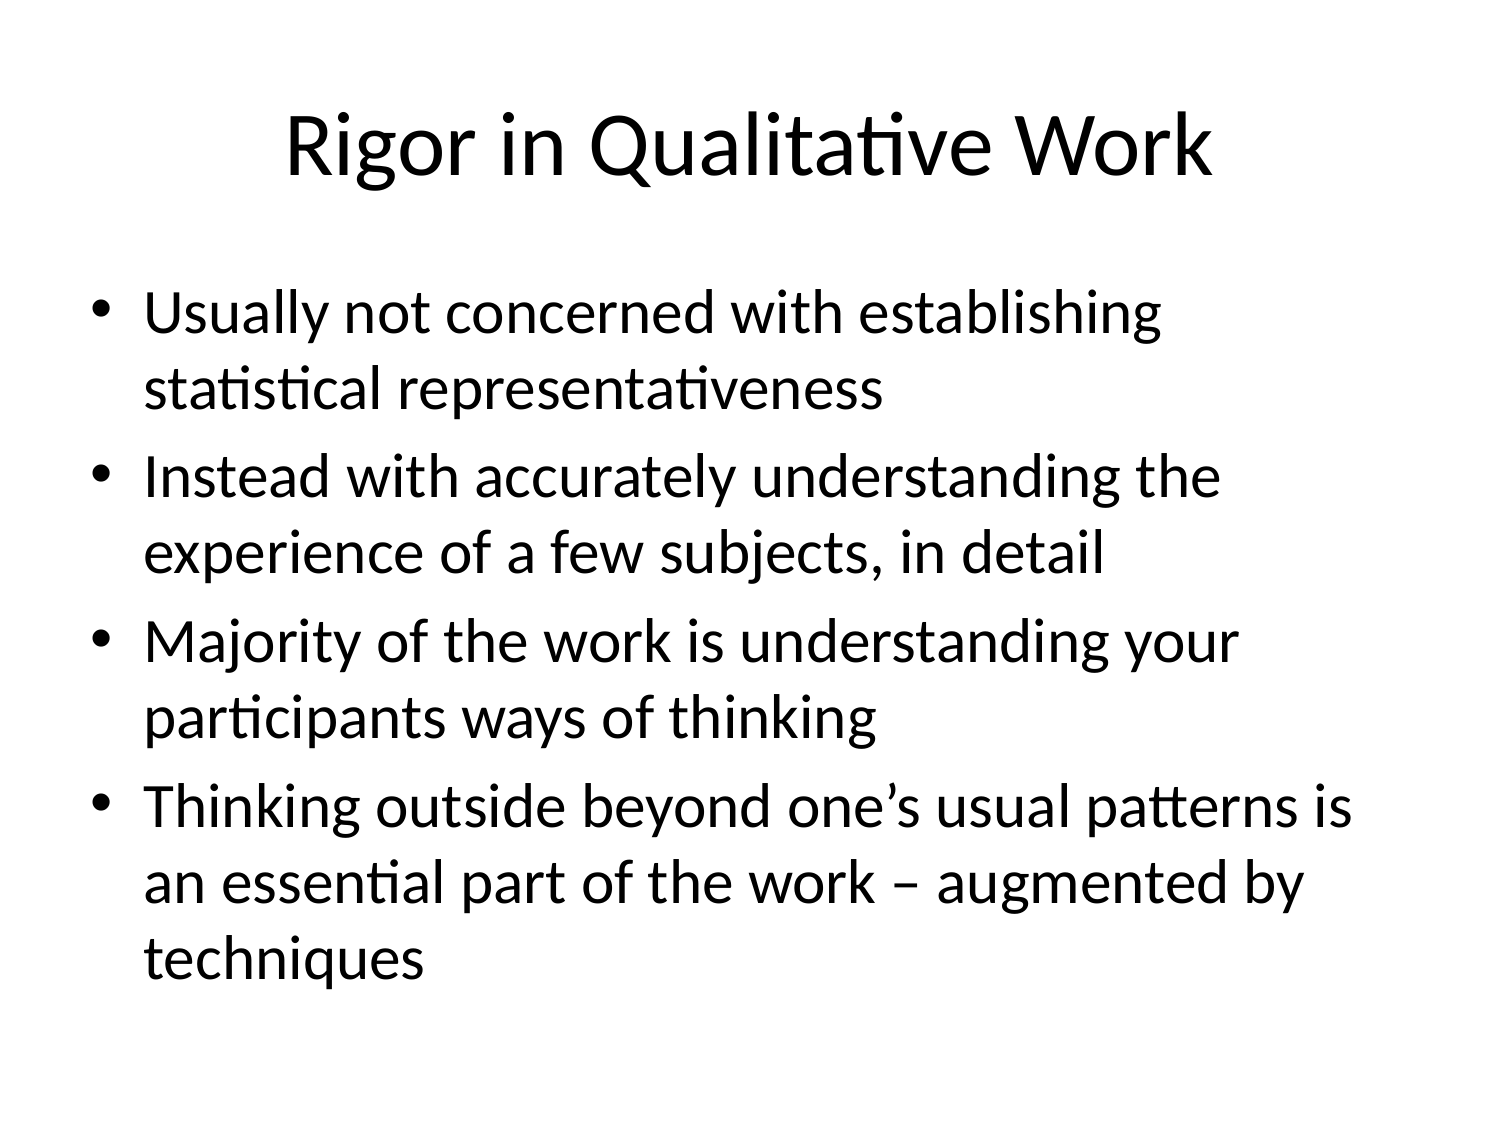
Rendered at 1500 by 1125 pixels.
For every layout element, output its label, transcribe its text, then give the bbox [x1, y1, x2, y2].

title Rigor in Qualitative Work [75, 45, 1425, 233]
list Usually not concerned with establishing statistical representativeness Instead with accurately understanding the experience of a few subjects, in detail Majority of the work is understanding your participants ways of thinking Thinking outside beyond one’s usual patterns is an essential part of the work – augmented by techniques [75, 262, 1425, 1005]
